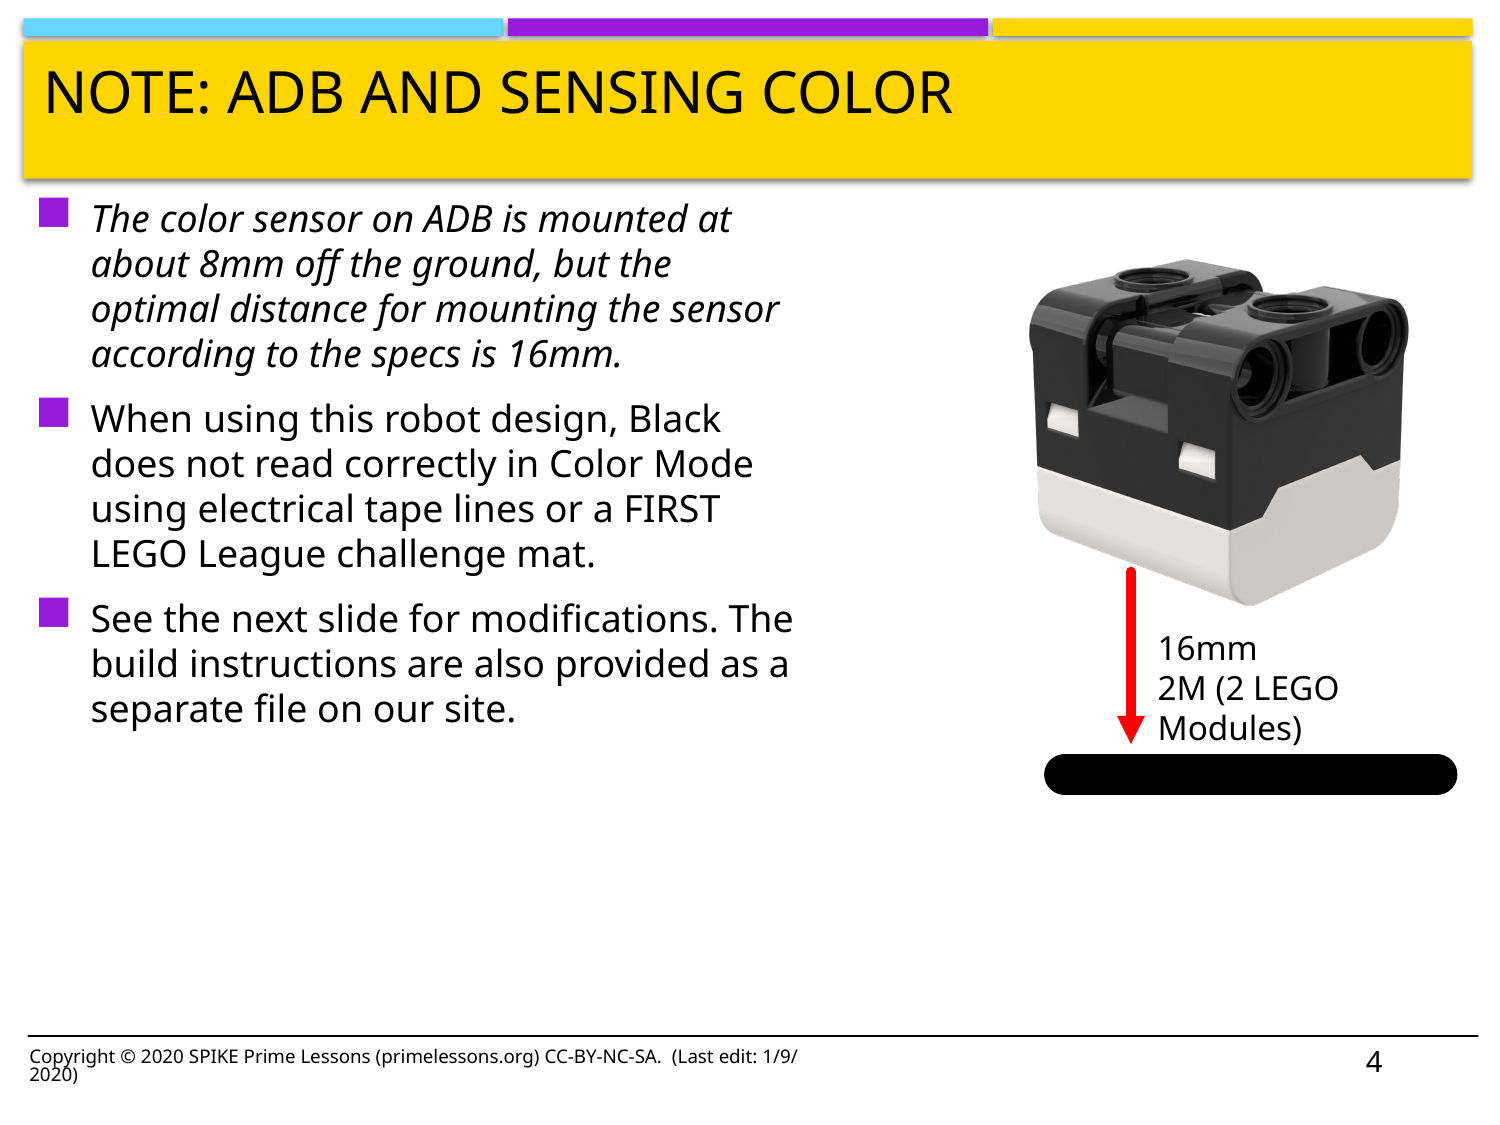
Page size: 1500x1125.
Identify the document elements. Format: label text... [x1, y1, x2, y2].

picture [947, 219, 1500, 635]
slide_number 4 [1351, 1036, 1478, 1097]
text_box 16mm 2M (2 LEGO Modules) [1142, 645, 1487, 755]
title NOTE: ADB and sensing color [28, 48, 1464, 172]
list The color sensor on ADB is mounted at about 8mm off the ground, but the optimal distance for mounting the sensor according to the specs is 16mm. When using this robot design, Black does not read correctly in Color Mode using electrical tape lines or a FIRST LEGO League challenge mat. See the next slide for modifications. The build instructions are also provided as a separate file on our site. [25, 187, 814, 1021]
footer Copyright © 2020 SPIKE Prime Lessons (primelessons.org) CC-BY-NC-SA. (Last edit: 1/9/2020) [14, 1036, 814, 1097]
